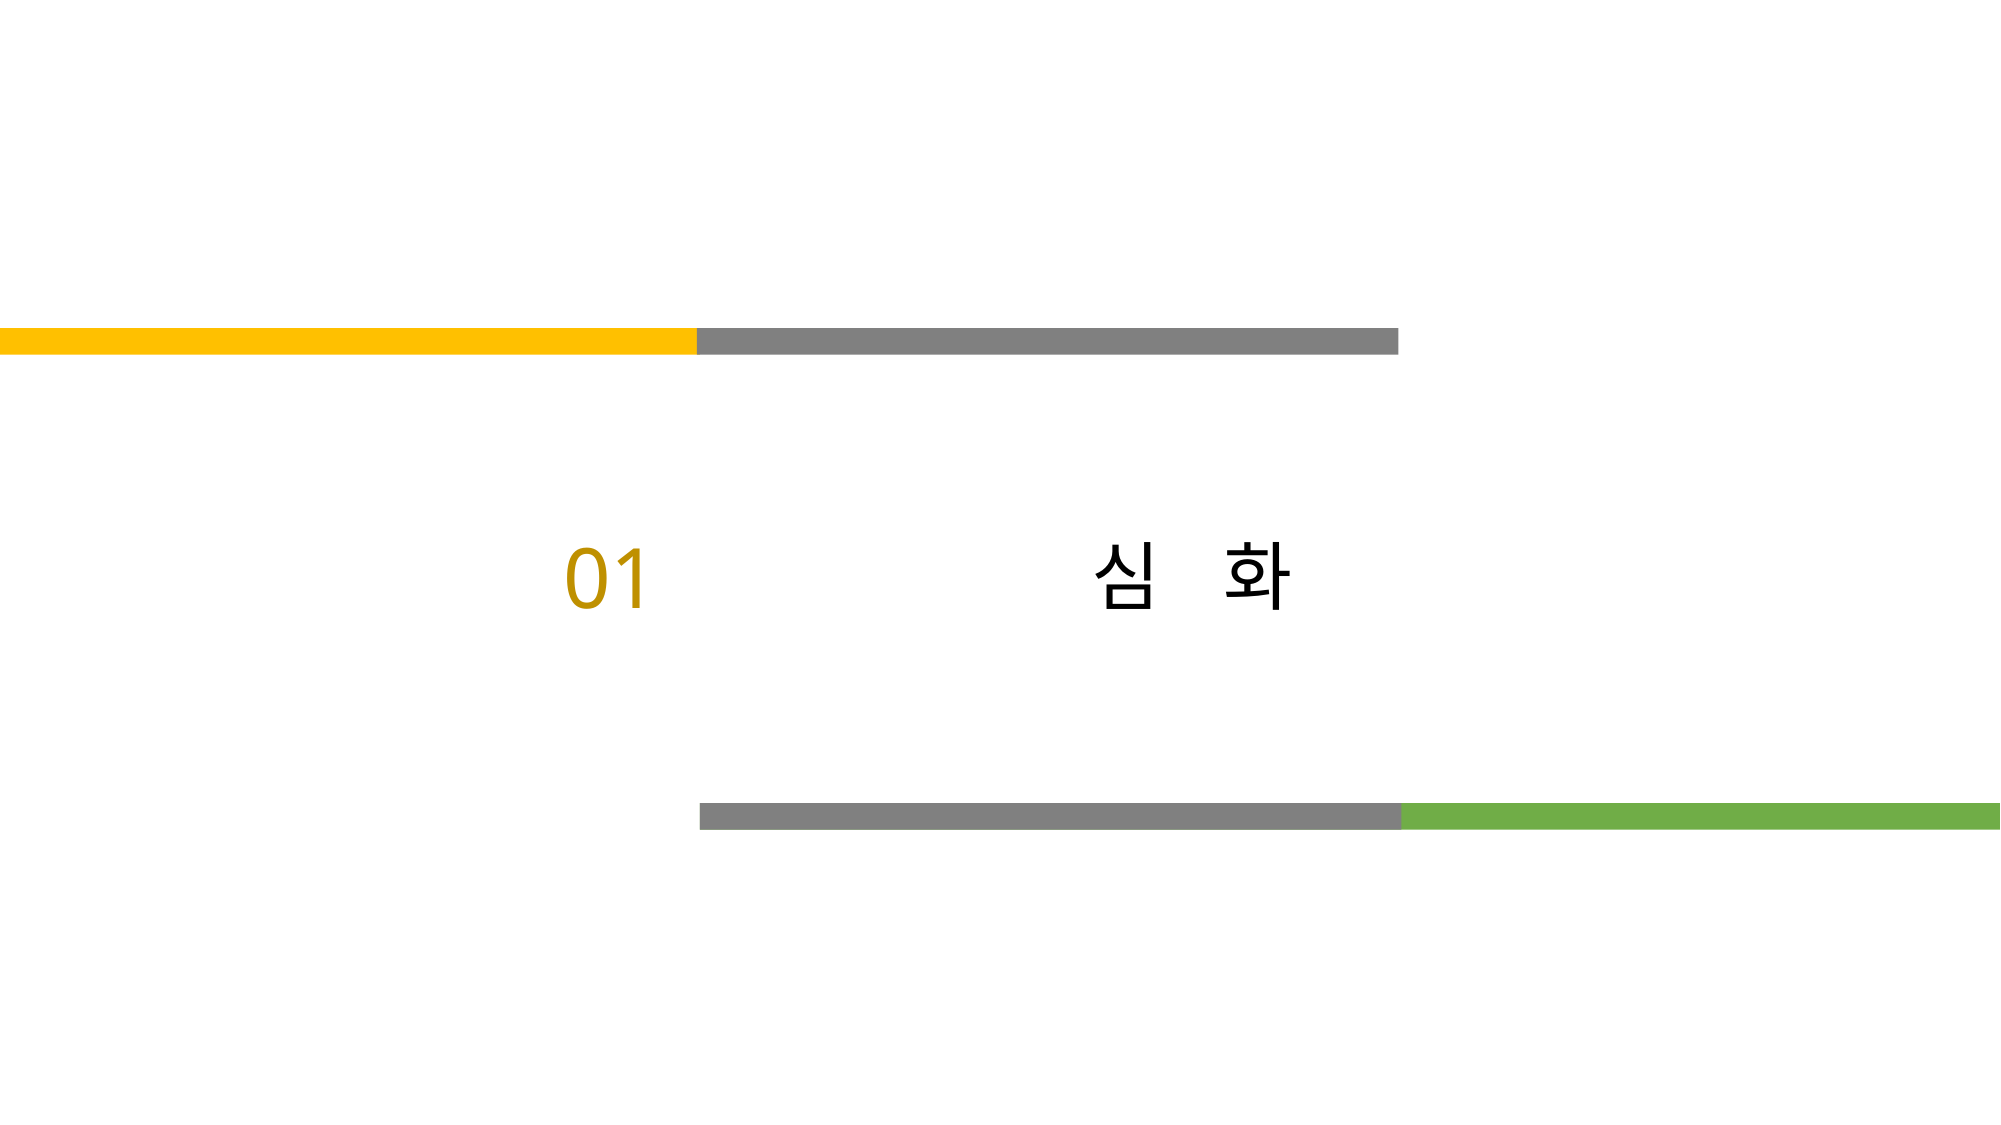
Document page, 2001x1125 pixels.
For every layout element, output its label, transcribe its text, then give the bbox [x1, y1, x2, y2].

text_box [0, 327, 696, 356]
text_box 심 화 [722, 522, 1662, 628]
text_box [699, 802, 1402, 831]
text_box [1402, 802, 2000, 831]
text_box [696, 327, 1399, 356]
text_box 01 [501, 517, 674, 633]
